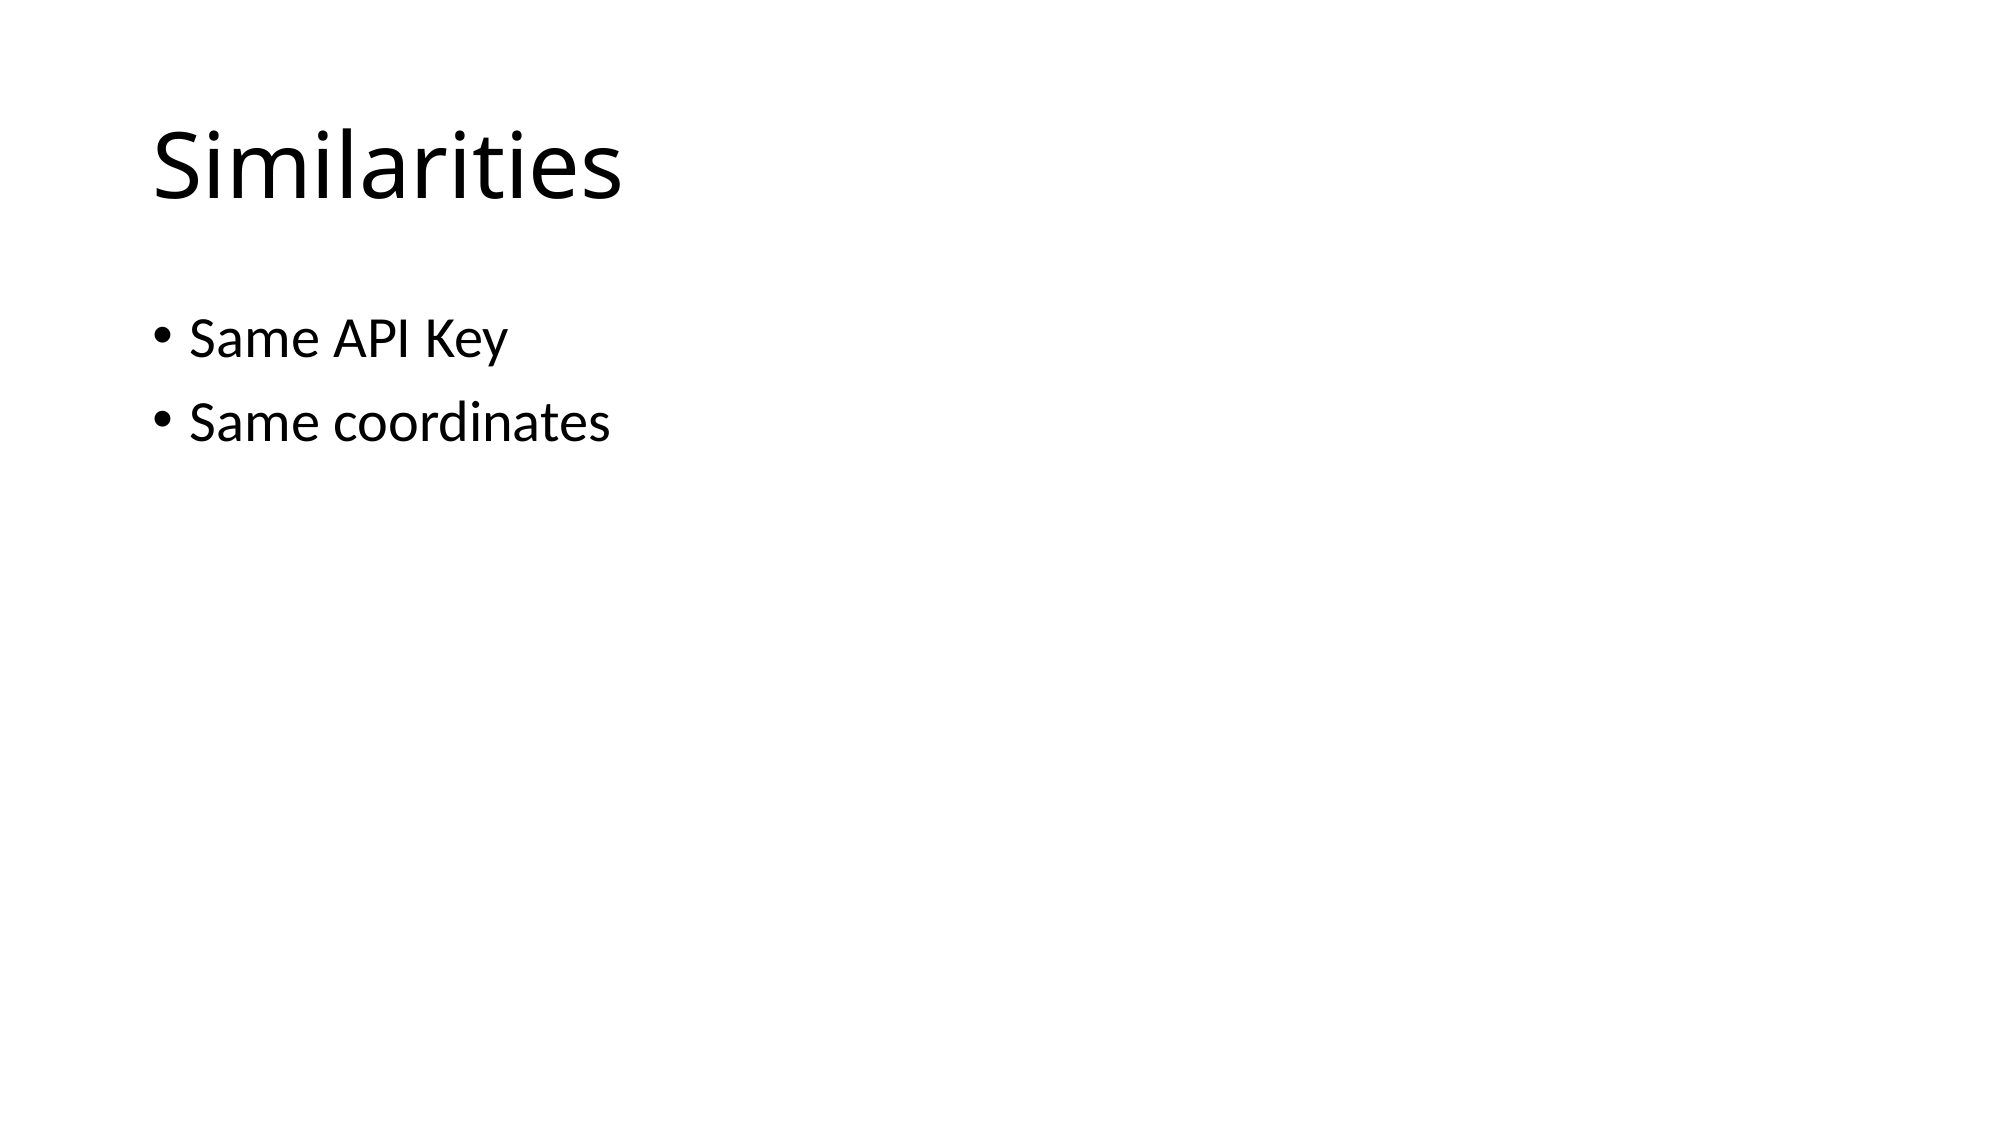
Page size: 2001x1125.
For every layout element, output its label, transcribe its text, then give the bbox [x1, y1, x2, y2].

list Same API Key Same coordinates [137, 299, 1863, 1014]
title Similarities [137, 59, 1863, 278]
